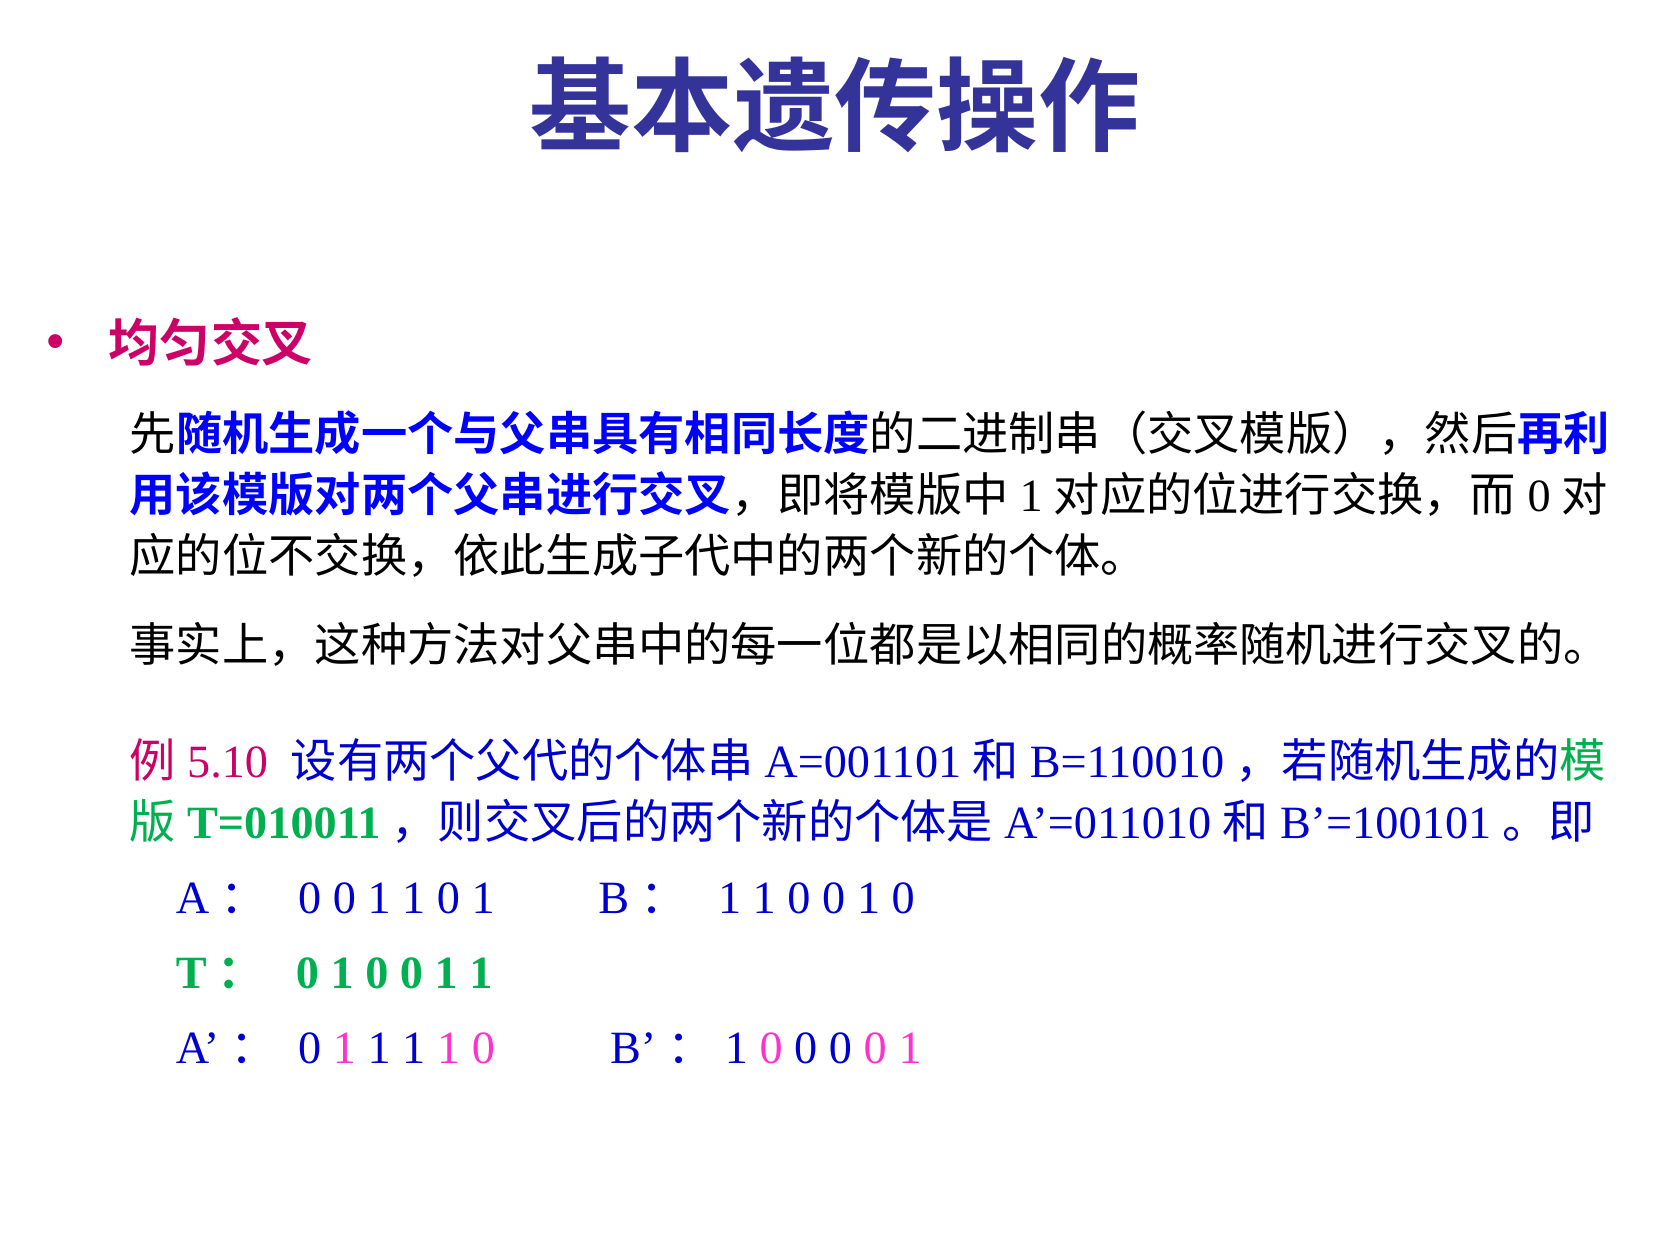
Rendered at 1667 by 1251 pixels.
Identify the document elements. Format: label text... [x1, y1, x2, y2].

text_box 均匀交叉 先随机生成一个与父串具有相同长度的二进制串（交叉模版），然后再利用该模版对两个父串进行交叉，即将模版中1对应的位进行交换，而0对应的位不交换，依此生成子代中的两个新的个体。 事实上，这种方法对父串中的每一位都是以相同的概率随机进行交叉的。 例5.10 设有两个父代的个体串A=001101和B=110010，若随机生成的模版T=010011，则交叉后的两个新的个体是A’=011010和B’=100101。即 A： 0 0 1 1 0 1 B： 1 1 0 0 1 0 T： 0 1 0 0 1 1 A’： 0 1 1 1 1 0 B’：1 0 0 0 0 1 [31, 296, 1633, 1080]
text_box 基本遗传操作 [326, 34, 1344, 172]
